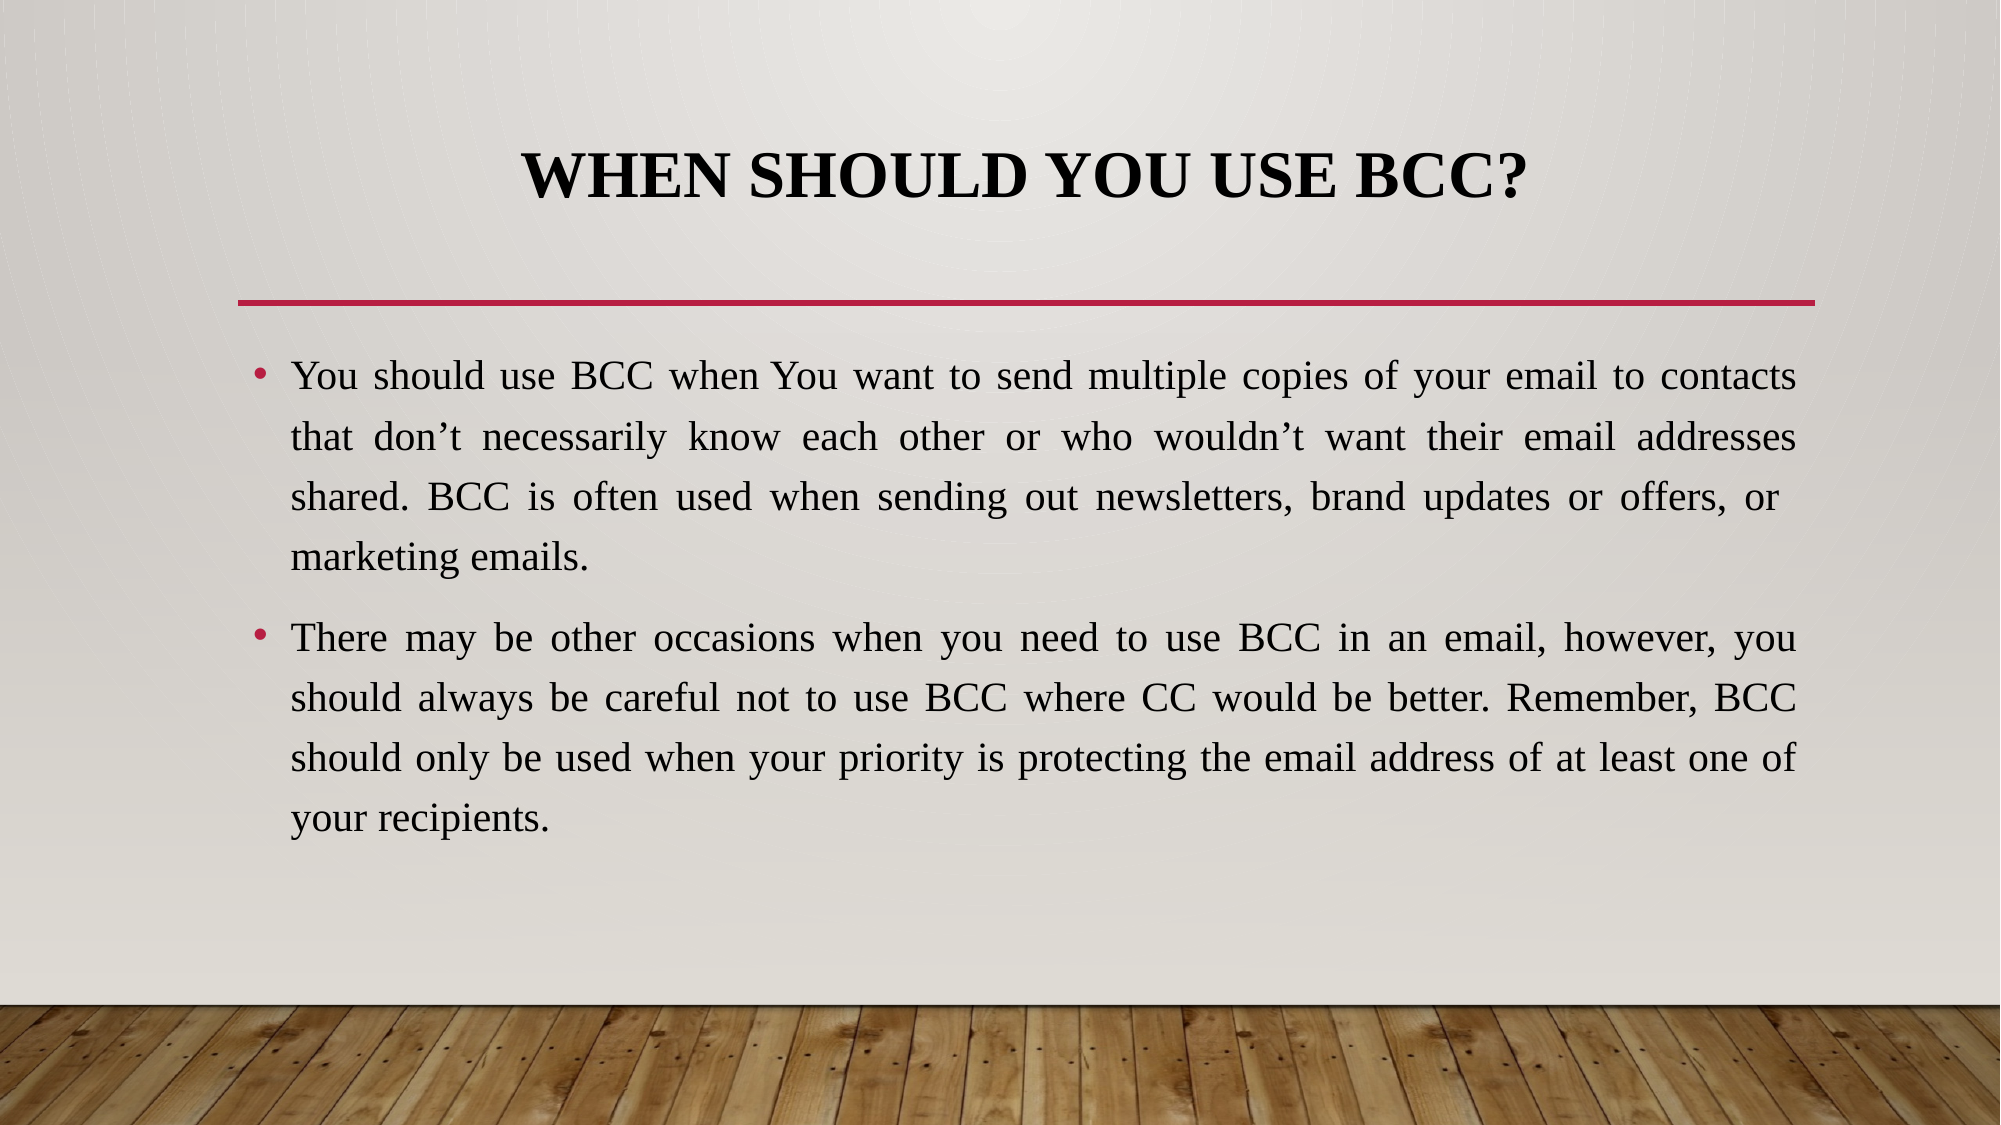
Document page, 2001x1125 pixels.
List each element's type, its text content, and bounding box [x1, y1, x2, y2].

picture [0, 1005, 2000, 1125]
list You should use BCC when You want to send multiple copies of your email to contacts that don’t necessarily know each other or who wouldn’t want their email addresses shared. BCC is often used when sending out newsletters, brand updates or offers, or marketing emails. There may be other occasions when you need to use BCC in an email, however, you should always be careful not to use BCC where CC would be better. Remember, BCC should only be used when your priority is protecting the email address of at least one of your recipients. [238, 330, 1814, 956]
title When Should You Use BCC? [238, 131, 1814, 305]
